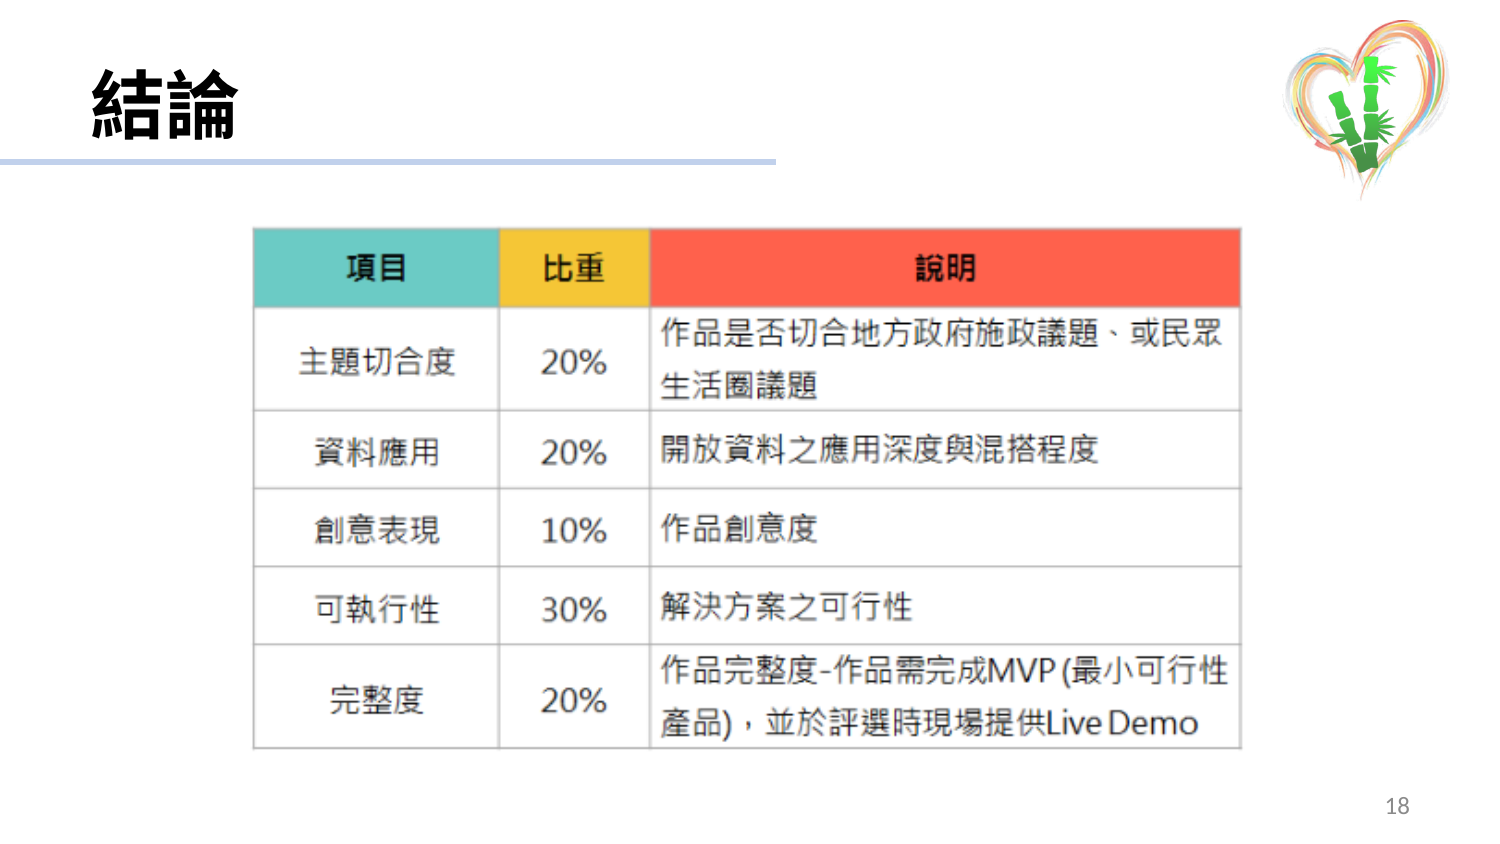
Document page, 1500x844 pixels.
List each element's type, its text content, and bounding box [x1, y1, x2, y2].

slide_number 18 [1074, 782, 1425, 827]
picture [241, 221, 1250, 755]
title 結論 [75, 33, 1425, 175]
